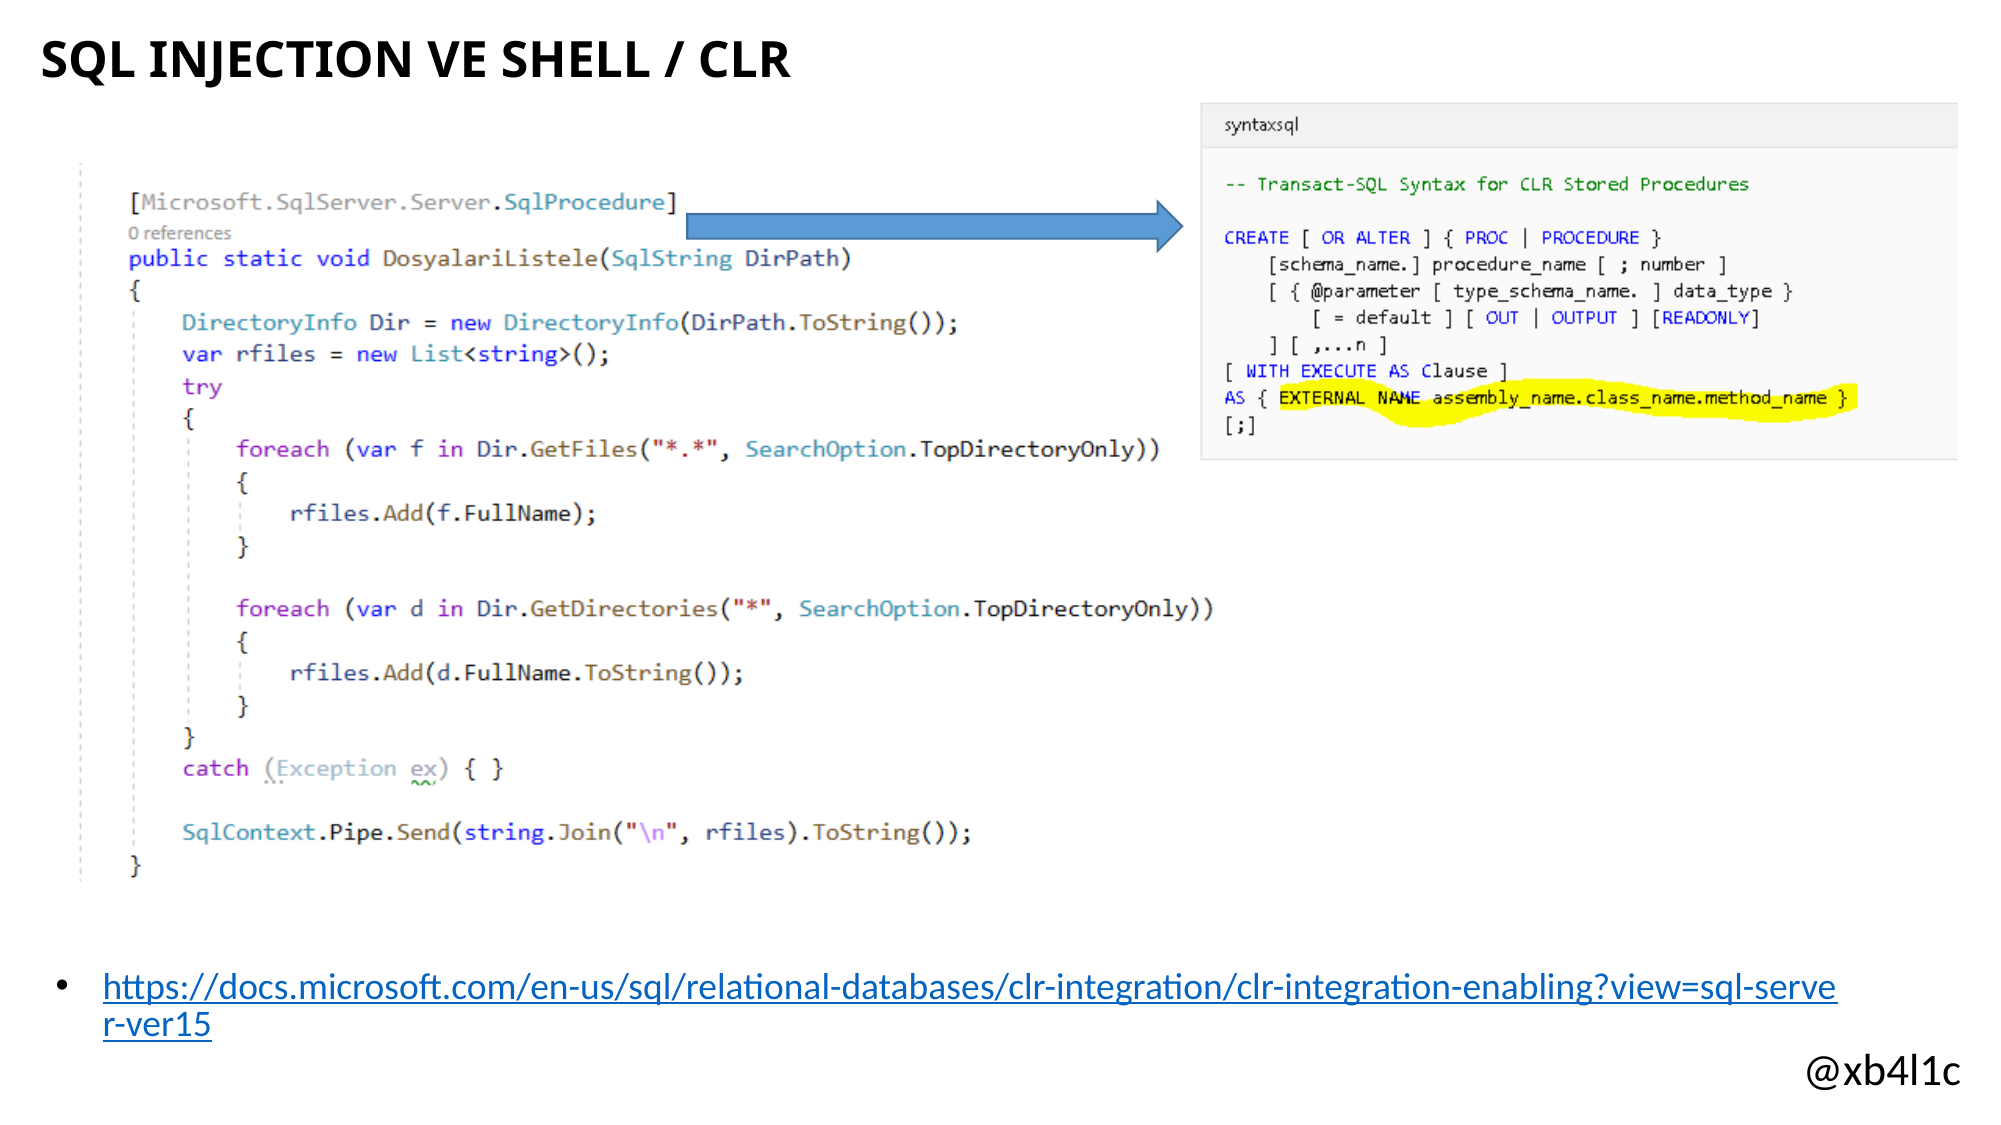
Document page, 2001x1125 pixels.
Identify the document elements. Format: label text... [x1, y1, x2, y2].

title SQL INJECTION VE SHELL / CLR [25, 24, 1526, 96]
picture [77, 95, 1958, 887]
text_box https://docs.microsoft.com/en-us/sql/relational-databases/clr-integration/clr-integration-enabling?view=sql-server-ver15 [40, 954, 1865, 1015]
subtitle @xb4l1c [1787, 1039, 1978, 1105]
